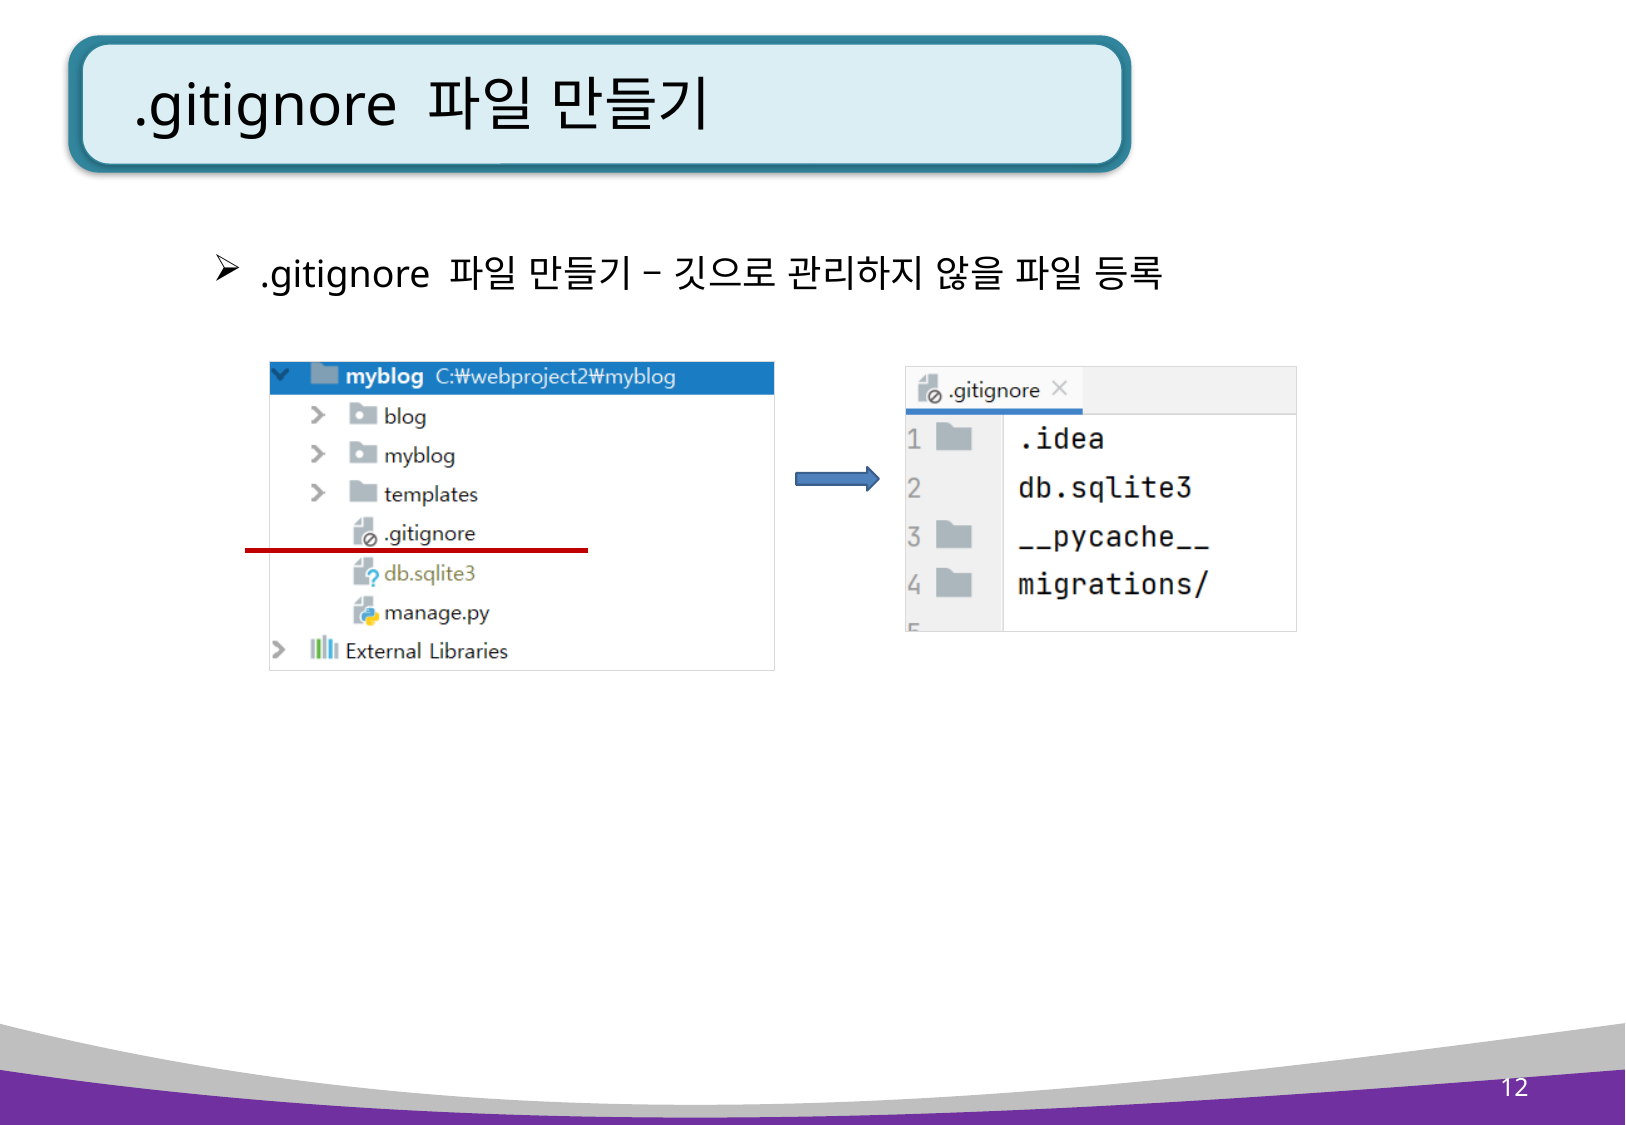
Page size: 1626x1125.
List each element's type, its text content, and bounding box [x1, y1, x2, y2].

title .gitignore 파일 만들기 [103, 32, 1121, 173]
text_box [245, 361, 1297, 671]
text_box .gitignore 파일 만들기 – 깃으로 관리하지 않을 파일 등록 [198, 219, 1297, 303]
slide_number 12 [1452, 1058, 1544, 1119]
